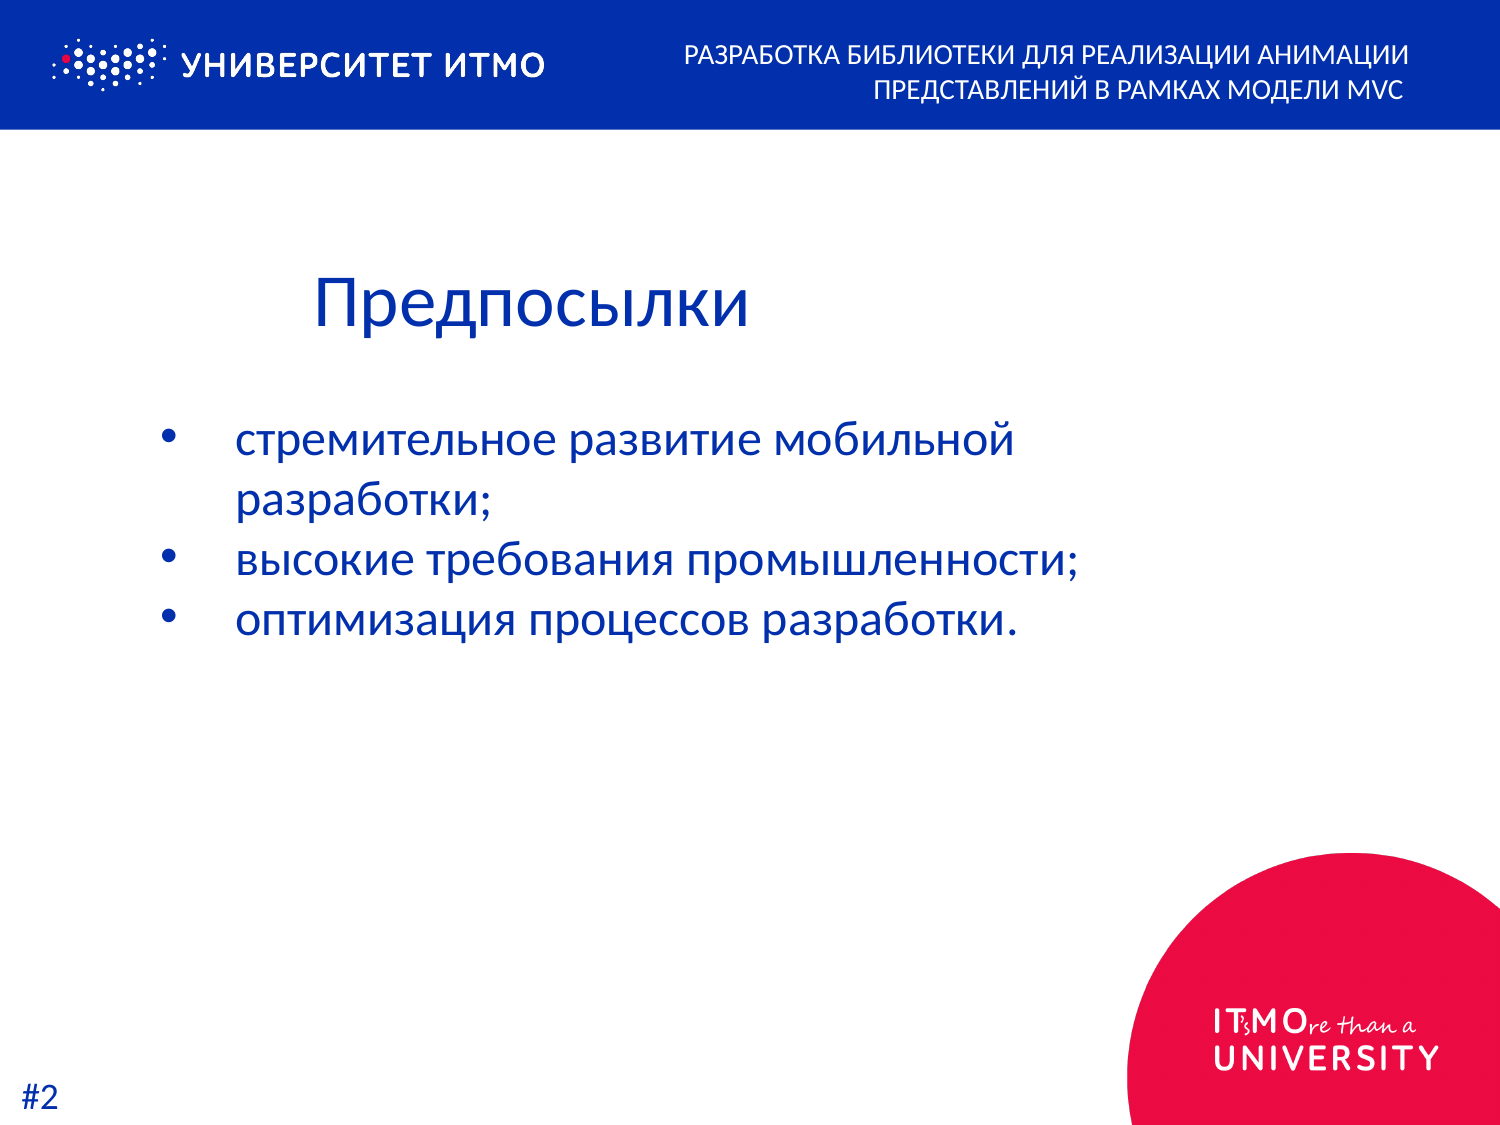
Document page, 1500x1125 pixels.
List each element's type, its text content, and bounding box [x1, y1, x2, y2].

picture [0, 0, 596, 130]
picture [1107, 832, 1500, 1125]
footer Разработка библиотеки для реализации анимации представлений в рамках модели MVC [661, 40, 1425, 101]
text_box [725, 537, 775, 588]
text_box #2 [6, 1064, 74, 1125]
text_box Предпосылки [288, 243, 775, 362]
text_box стремительное развитие мобильной разработки; высокие требования промышленности; оптимизация процессов разработки. [145, 398, 1099, 713]
